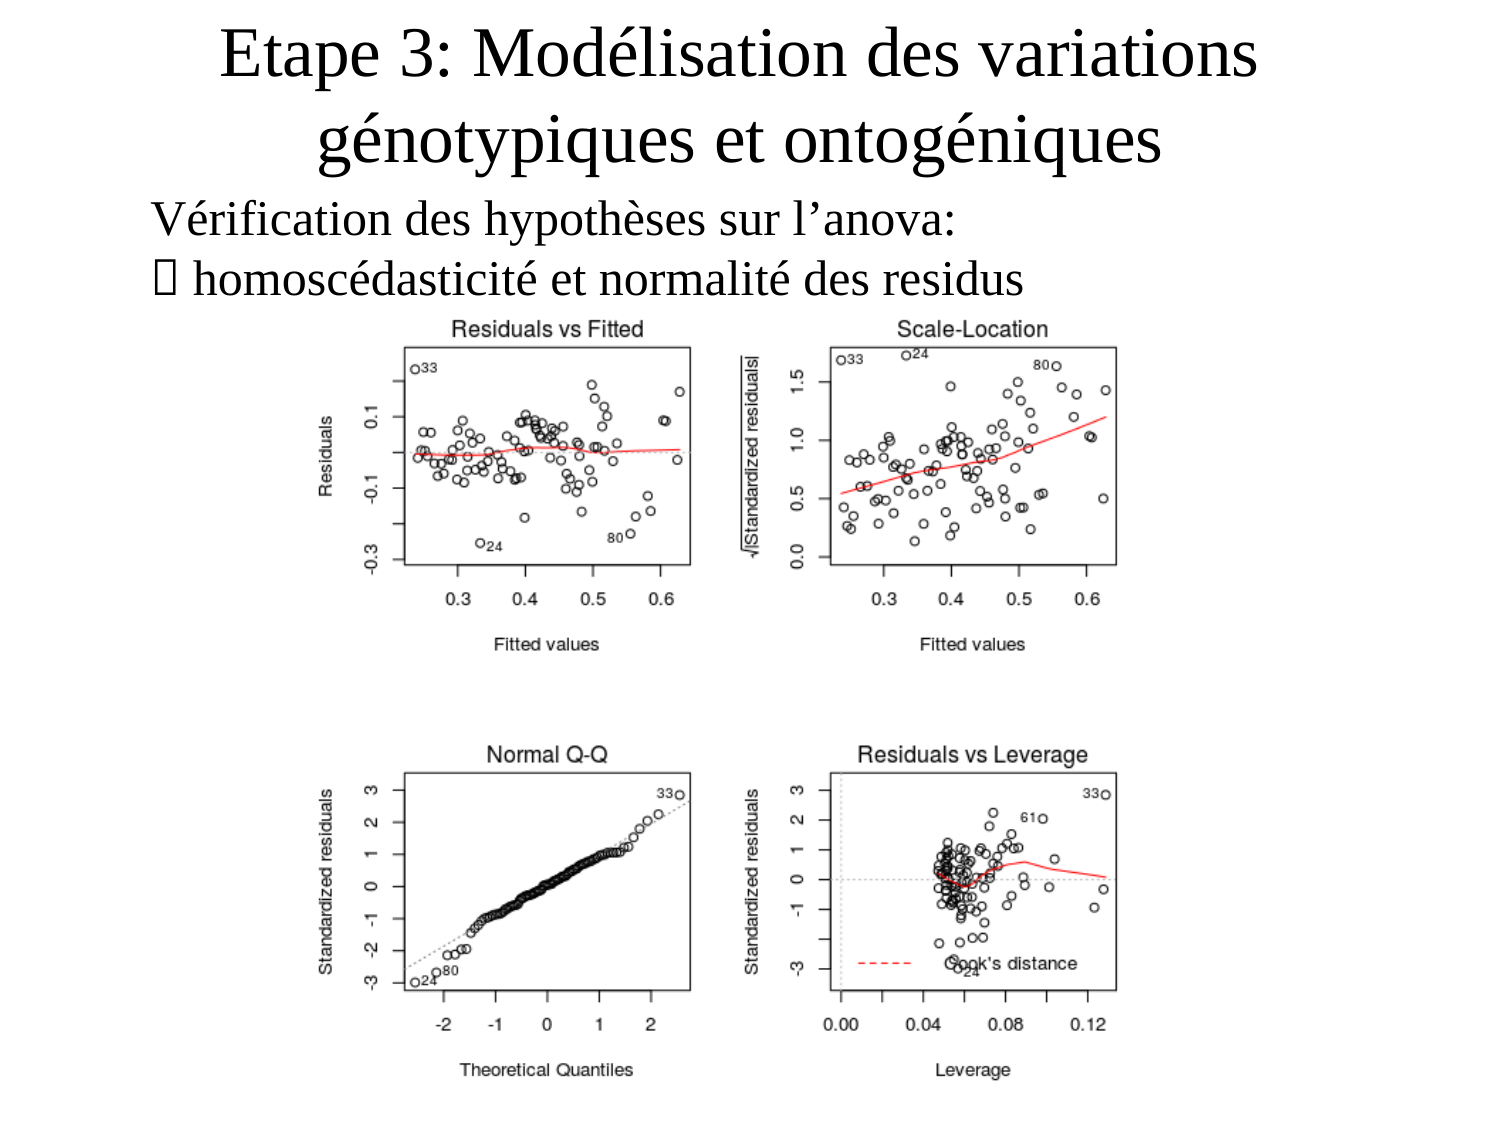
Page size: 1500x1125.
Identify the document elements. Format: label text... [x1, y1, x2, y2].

picture [312, 255, 1164, 1107]
text_box Vérification des hypothèses sur l’anova:  homoscédasticité et normalité des residus [135, 185, 1270, 313]
text_box Etape 3: Modélisation des variations génotypiques et ontogéniques [64, 0, 1415, 185]
